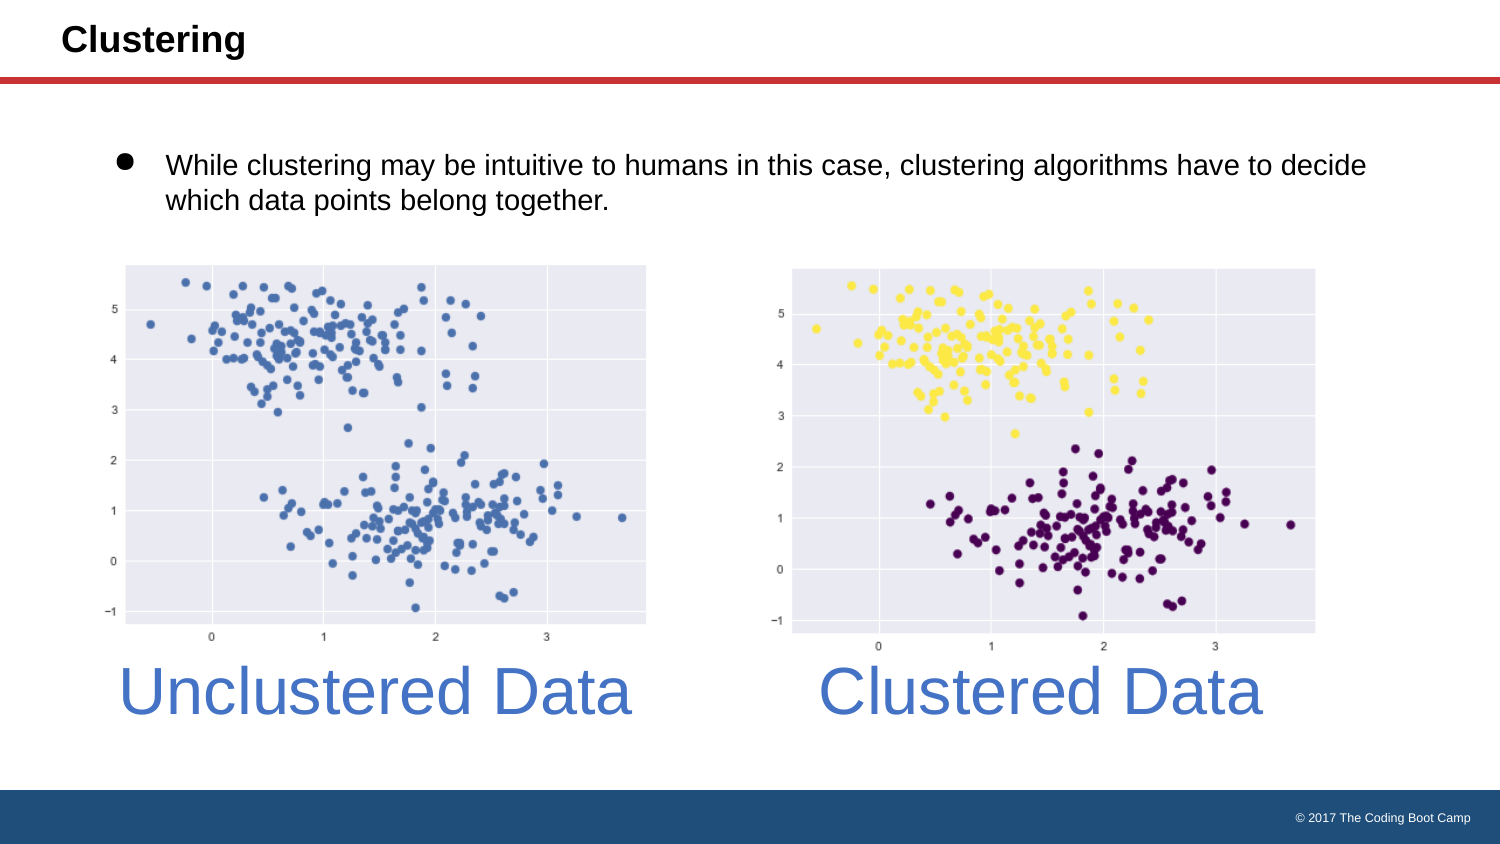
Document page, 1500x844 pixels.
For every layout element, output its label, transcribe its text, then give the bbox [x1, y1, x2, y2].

picture [749, 257, 1333, 659]
title Clustering [50, 0, 948, 81]
text_box While clustering may be intuitive to humans in this case, clustering algorithms have to decide which data points belong together. [75, 131, 1425, 641]
picture [93, 264, 659, 653]
text_box Unclustered Data [103, 661, 649, 736]
text_box Clustered Data [803, 667, 1279, 736]
